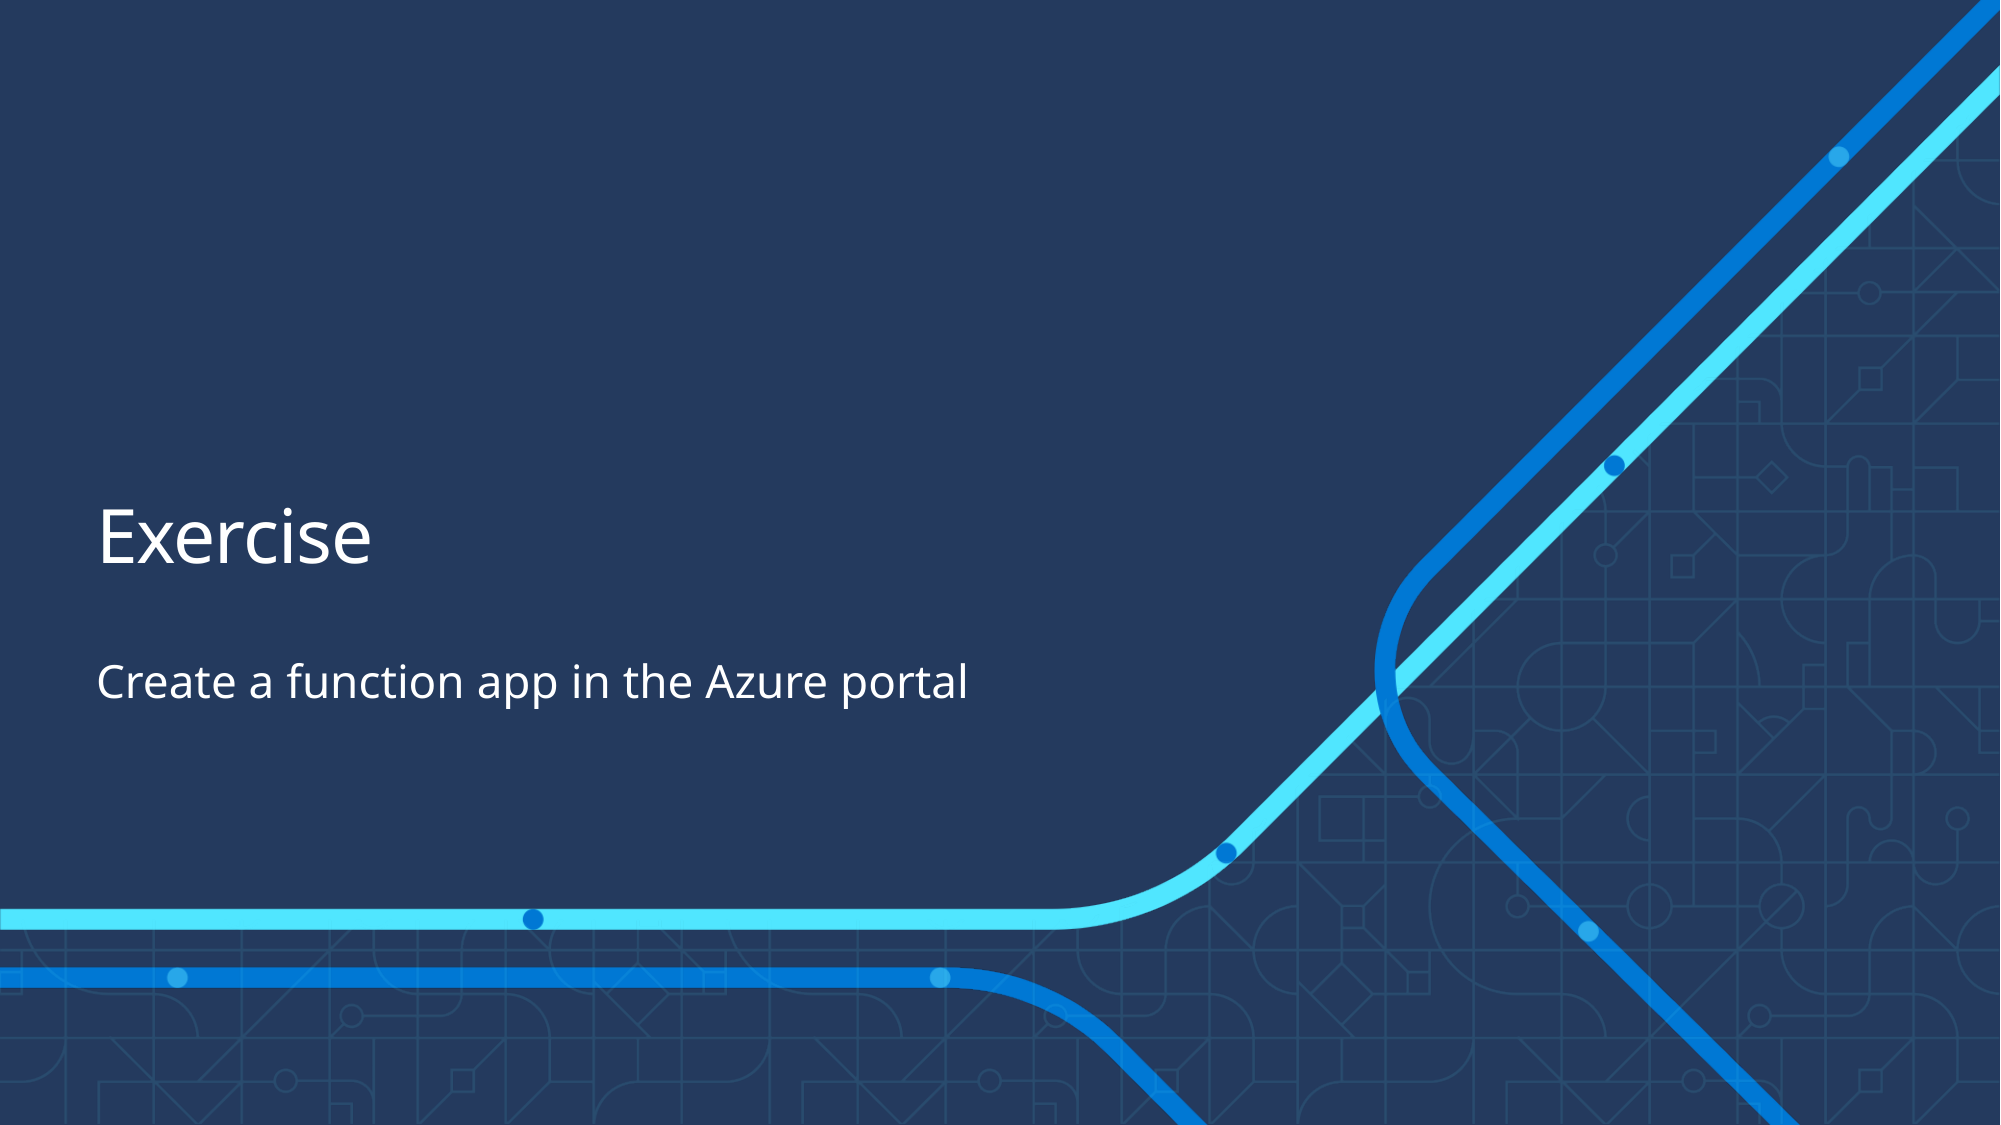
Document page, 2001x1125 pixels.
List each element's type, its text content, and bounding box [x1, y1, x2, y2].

list Create a function app in the Azure portal [96, 652, 1225, 1125]
picture [0, 0, 2000, 1125]
title Exercise [96, 391, 1225, 580]
